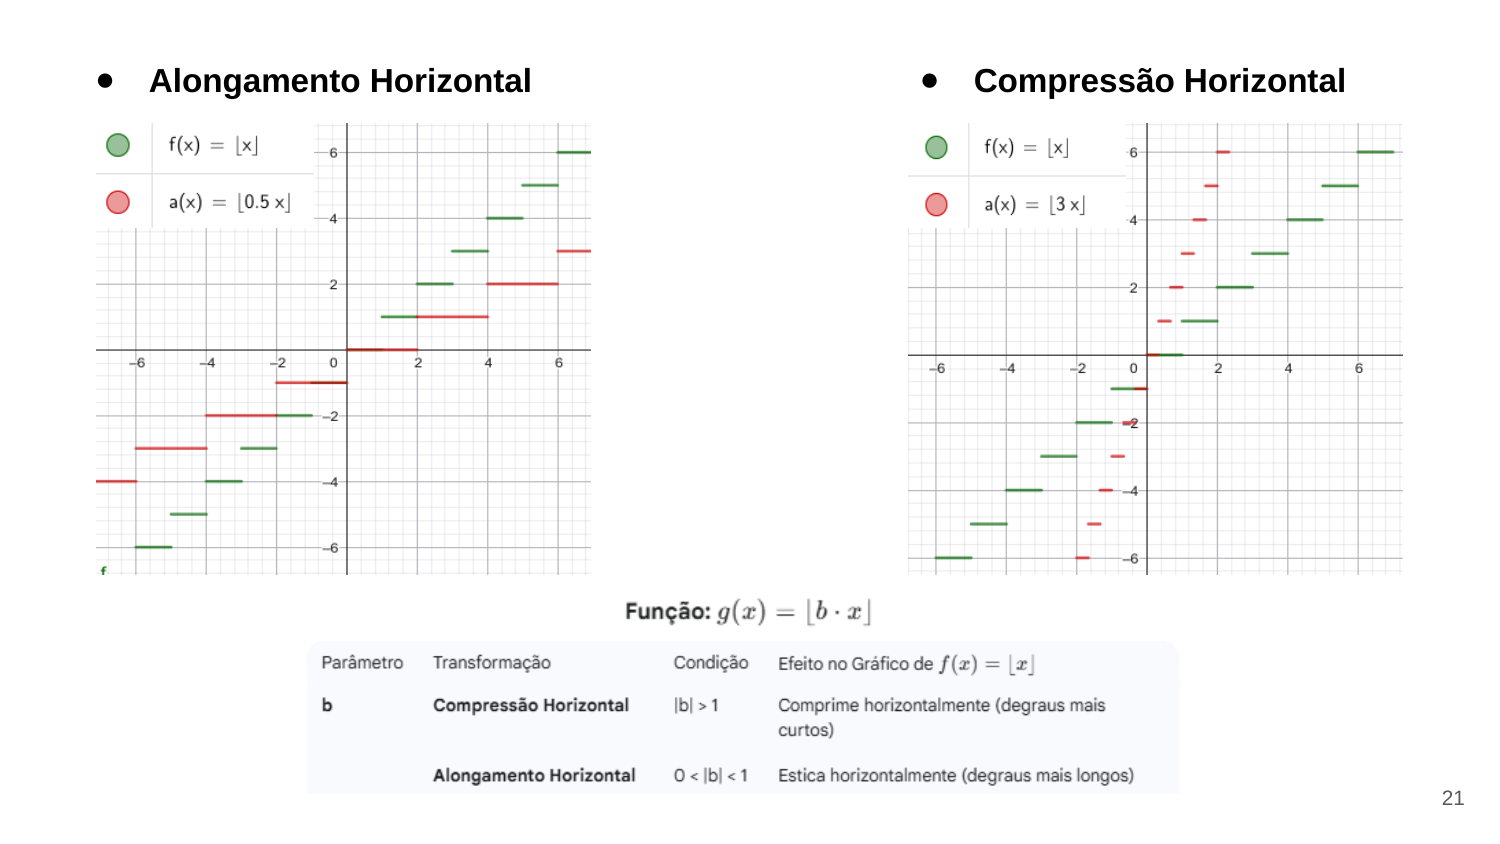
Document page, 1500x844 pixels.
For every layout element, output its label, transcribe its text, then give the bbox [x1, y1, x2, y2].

slide_number ‹#› [1389, 764, 1480, 830]
picture [96, 123, 591, 576]
picture [907, 123, 1403, 576]
text_box Alongamento Horizontal [59, 44, 689, 124]
text_box Compressão Horizontal [883, 44, 1500, 124]
picture [304, 587, 1196, 794]
